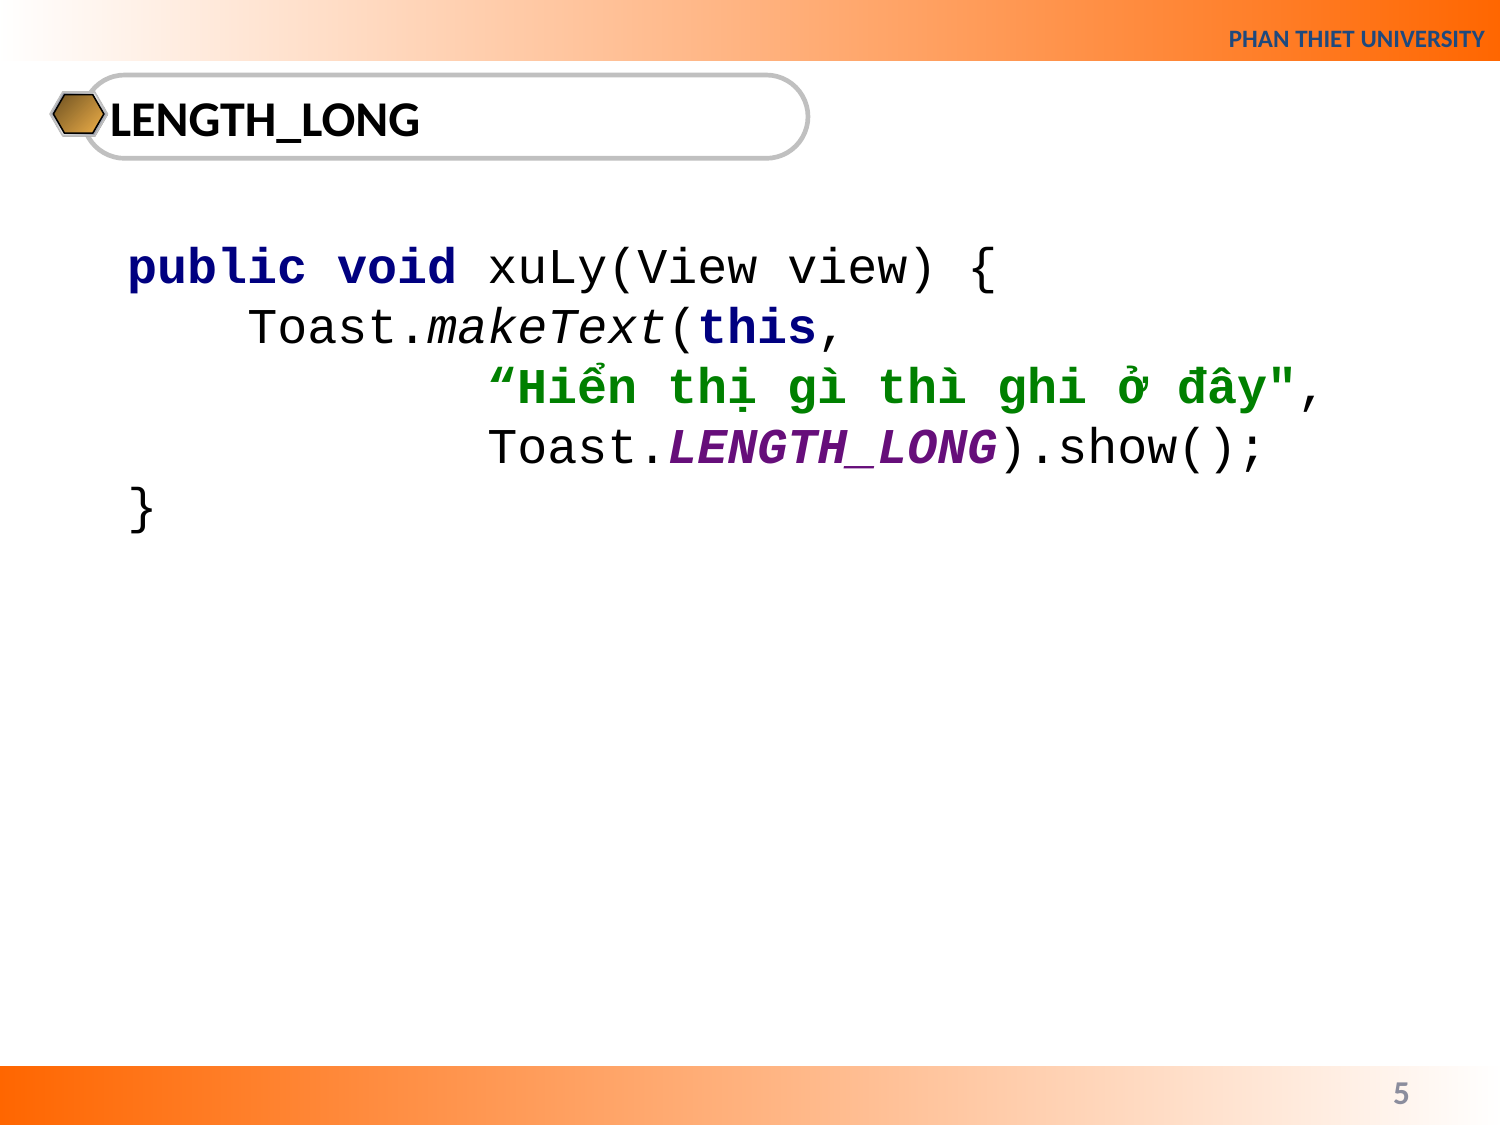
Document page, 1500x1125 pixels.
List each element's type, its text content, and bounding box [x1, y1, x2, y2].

text_box public void xuLy(View view) { Toast.makeText(this, “Hiển thị gì thì ghi ở đây", Toast.LENGTH_LONG).show(); } [112, 226, 1343, 542]
slide_number 5 [1074, 1060, 1425, 1121]
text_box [49, 74, 809, 159]
